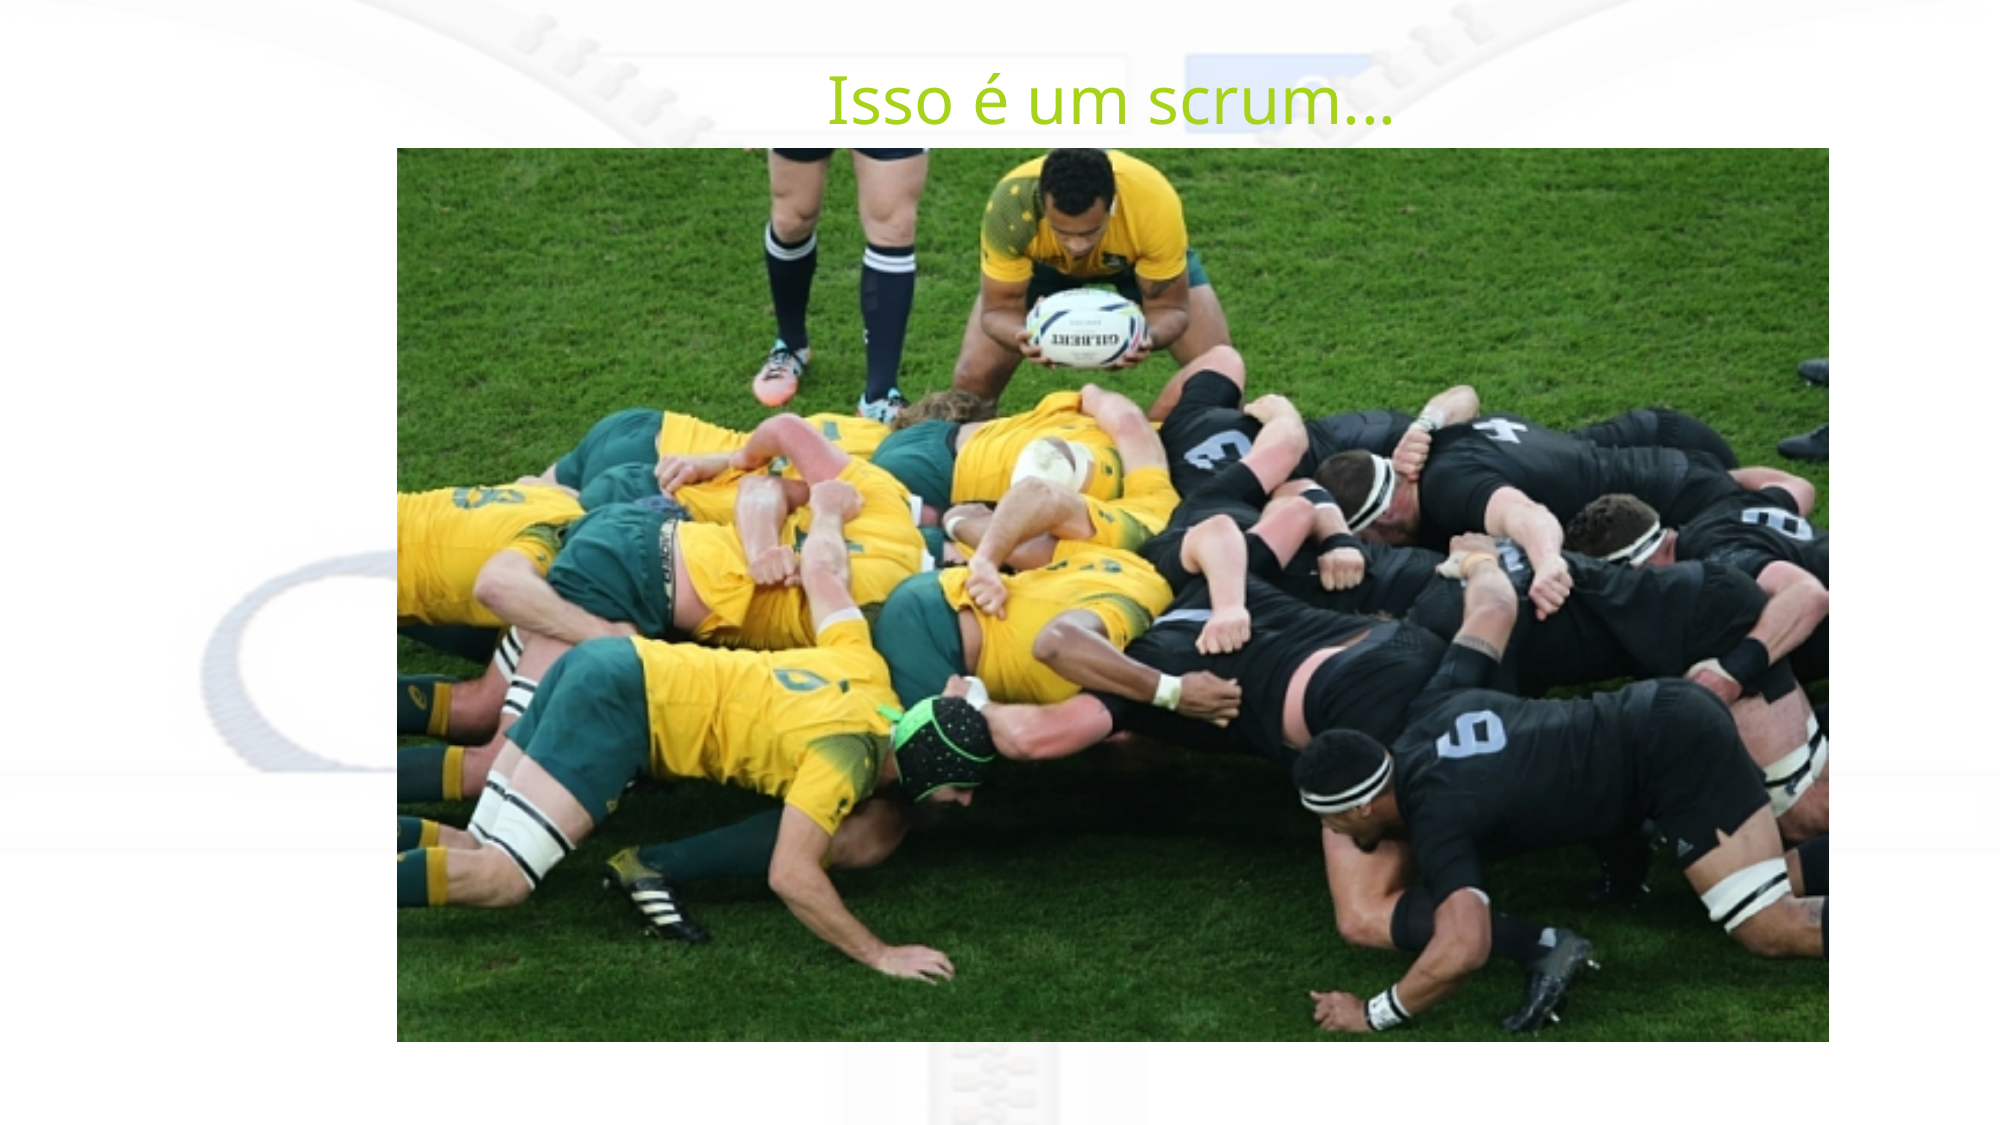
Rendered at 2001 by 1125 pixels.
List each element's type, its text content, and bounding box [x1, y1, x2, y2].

text_box Isso é um scrum... [250, 59, 1976, 220]
picture [397, 148, 1829, 1043]
